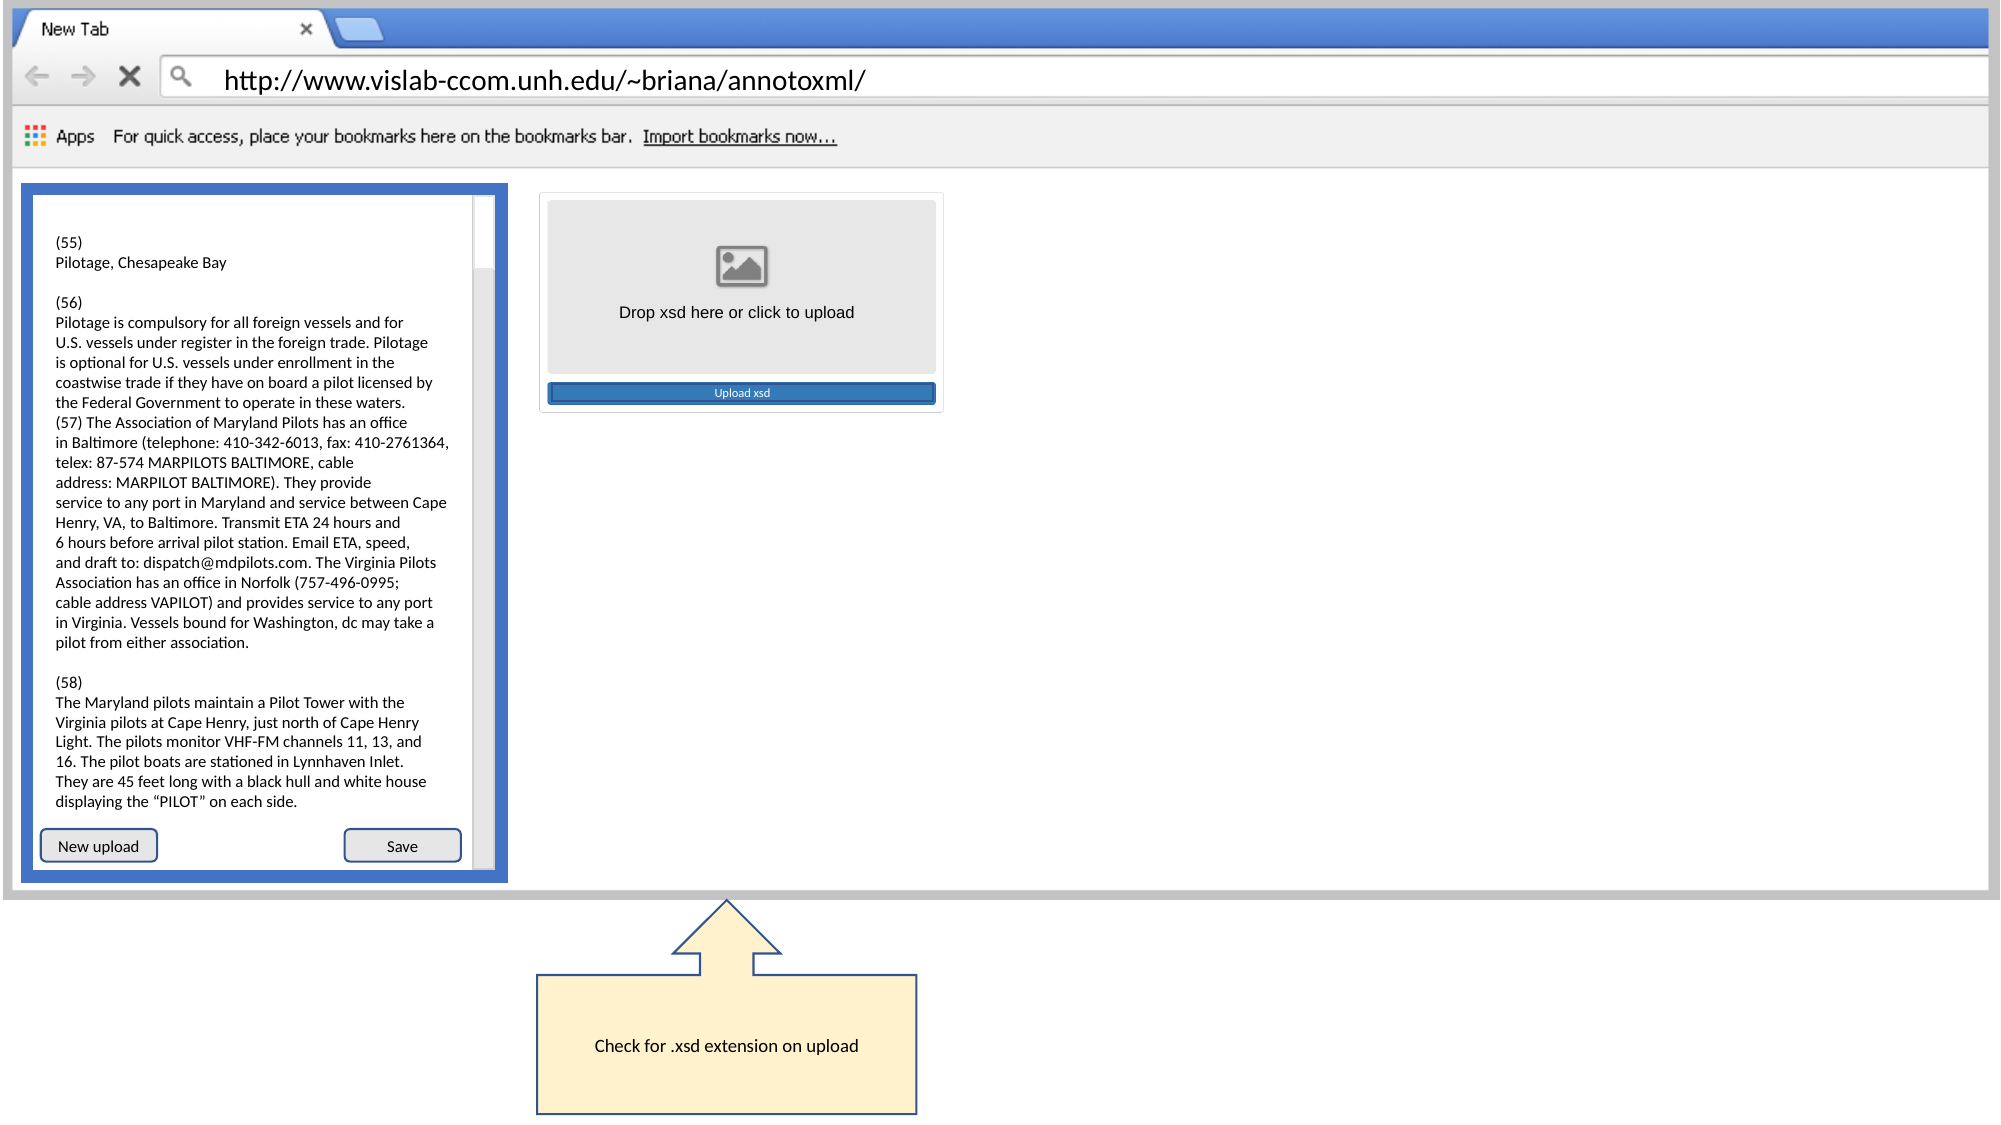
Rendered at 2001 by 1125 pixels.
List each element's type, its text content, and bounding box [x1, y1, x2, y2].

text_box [525, 179, 957, 431]
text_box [27, 189, 502, 877]
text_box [3, 0, 2000, 900]
text_box Check for .xsd extension on upload [536, 900, 918, 1116]
